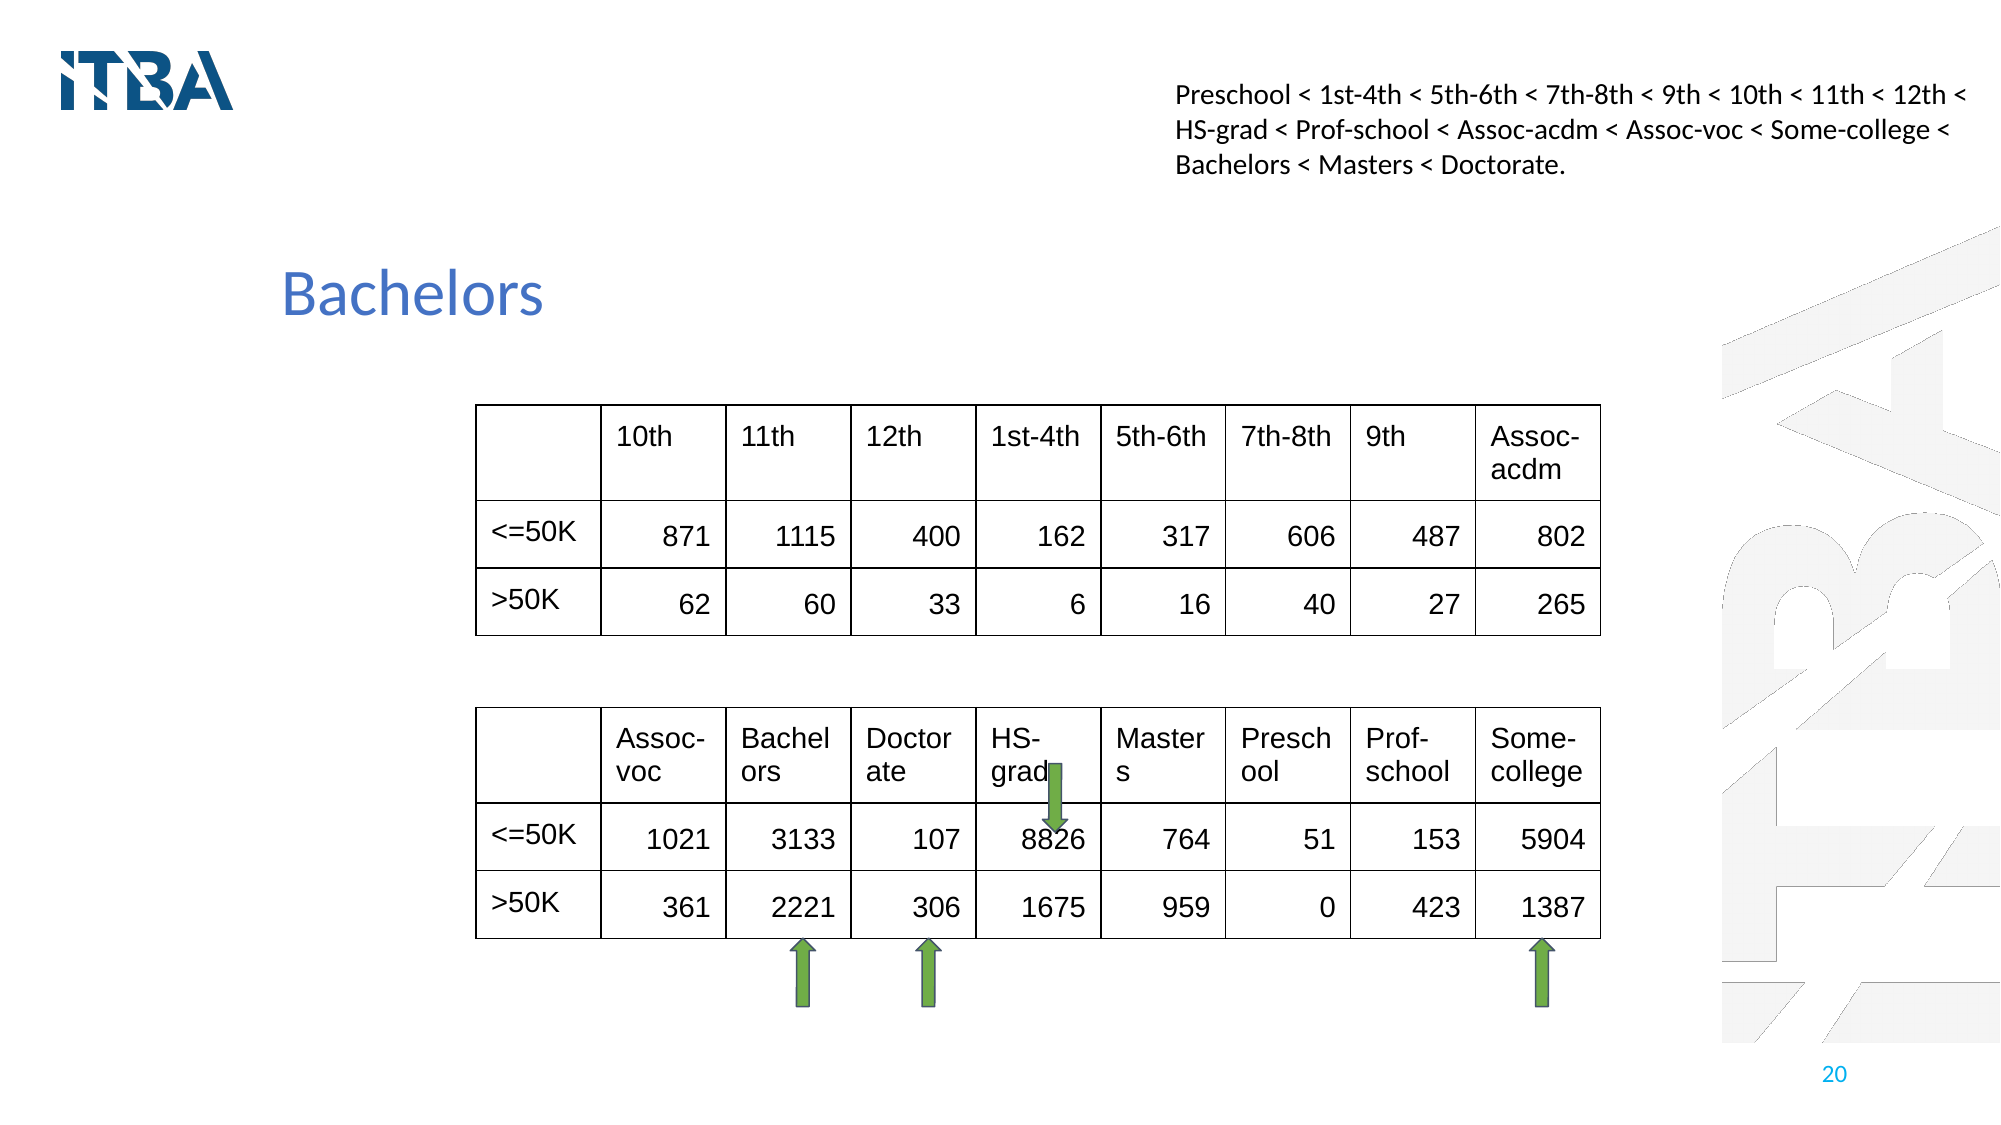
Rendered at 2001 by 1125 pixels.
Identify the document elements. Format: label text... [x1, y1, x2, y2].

table_cell 306 [852, 871, 975, 938]
table_cell 33 [852, 569, 975, 635]
table_header 9th [1351, 406, 1475, 500]
table_cell 1021 [602, 804, 725, 870]
table_cell 606 [1226, 501, 1350, 567]
table_cell >50K [477, 871, 600, 938]
table_cell 153 [1351, 804, 1475, 870]
table_header Assoc-acdm [1476, 406, 1600, 500]
table_cell 62 [602, 569, 725, 635]
table_cell 162 [977, 501, 1100, 567]
table_cell [851, 636, 976, 707]
picture [1722, 225, 2000, 1043]
table_cell 6 [977, 569, 1100, 635]
table_cell 802 [1476, 501, 1600, 567]
table_header [477, 406, 600, 500]
table_cell 60 [727, 569, 850, 635]
table_cell [726, 636, 851, 707]
table_cell [477, 708, 600, 802]
table_cell [1351, 636, 1476, 707]
text_box [790, 938, 816, 1007]
table_cell Masters [1102, 708, 1225, 802]
text_box [915, 938, 942, 1007]
table_cell 27 [1351, 569, 1475, 635]
table_cell 361 [602, 871, 725, 938]
table_cell 400 [852, 501, 975, 567]
table_cell 16 [1102, 569, 1225, 635]
table_cell 40 [1226, 569, 1350, 635]
table_header 7th-8th [1226, 406, 1350, 500]
table_cell Some-college [1476, 708, 1600, 802]
table_cell 959 [1102, 871, 1225, 938]
table_cell >50K [477, 569, 600, 635]
text_box Preschool < 1st-4th < 5th-6th < 7th-8th < 9th < 10th < 11th < 12th < HS-grad < Prof-school < Assoc-acdm < Assoc-voc < Some-college < Bachelors < Masters < Doctorate. [1160, 60, 2000, 196]
table_cell 107 [852, 804, 975, 870]
table_cell 8826 [977, 804, 1100, 870]
table_cell 0 [1226, 871, 1350, 938]
table_header 1st-4th [977, 406, 1100, 500]
slide_number ‹#› [1412, 1042, 1863, 1103]
table_cell 1387 [1476, 871, 1600, 938]
text_box [1529, 938, 1555, 1007]
table_cell Doctorate [852, 708, 975, 802]
table_cell 487 [1351, 501, 1475, 567]
picture [61, 50, 234, 110]
table_cell [476, 636, 601, 707]
table_cell 871 [602, 501, 725, 567]
table_header 11th [727, 406, 850, 500]
table_cell [976, 636, 1101, 707]
table_cell [1476, 636, 1601, 707]
table_cell Preschool [1226, 708, 1350, 802]
table_cell 2221 [727, 871, 850, 938]
table_cell [1226, 636, 1351, 707]
table_cell 423 [1351, 871, 1475, 938]
table_cell 265 [1476, 569, 1600, 635]
table_cell <=50K [477, 501, 600, 567]
table_cell Assoc-voc [602, 708, 725, 802]
table_cell [1101, 636, 1226, 707]
table_cell 1115 [727, 501, 850, 567]
table_cell 317 [1102, 501, 1225, 567]
title Bachelors [266, 250, 652, 338]
table_cell Bachelors [727, 708, 850, 802]
table_header 5th-6th [1102, 406, 1225, 500]
table_cell 3133 [727, 804, 850, 870]
text_box [1042, 763, 1068, 833]
table_cell HS-grad [977, 708, 1100, 802]
table_cell [601, 636, 726, 707]
table_header 10th [602, 406, 725, 500]
table_cell 51 [1226, 804, 1350, 870]
table_cell Prof-school [1351, 708, 1475, 802]
table_cell 5904 [1476, 804, 1600, 870]
table_header 12th [852, 406, 975, 500]
table_cell 764 [1102, 804, 1225, 870]
table_cell 1675 [977, 871, 1100, 938]
table_cell <=50K [477, 804, 600, 870]
